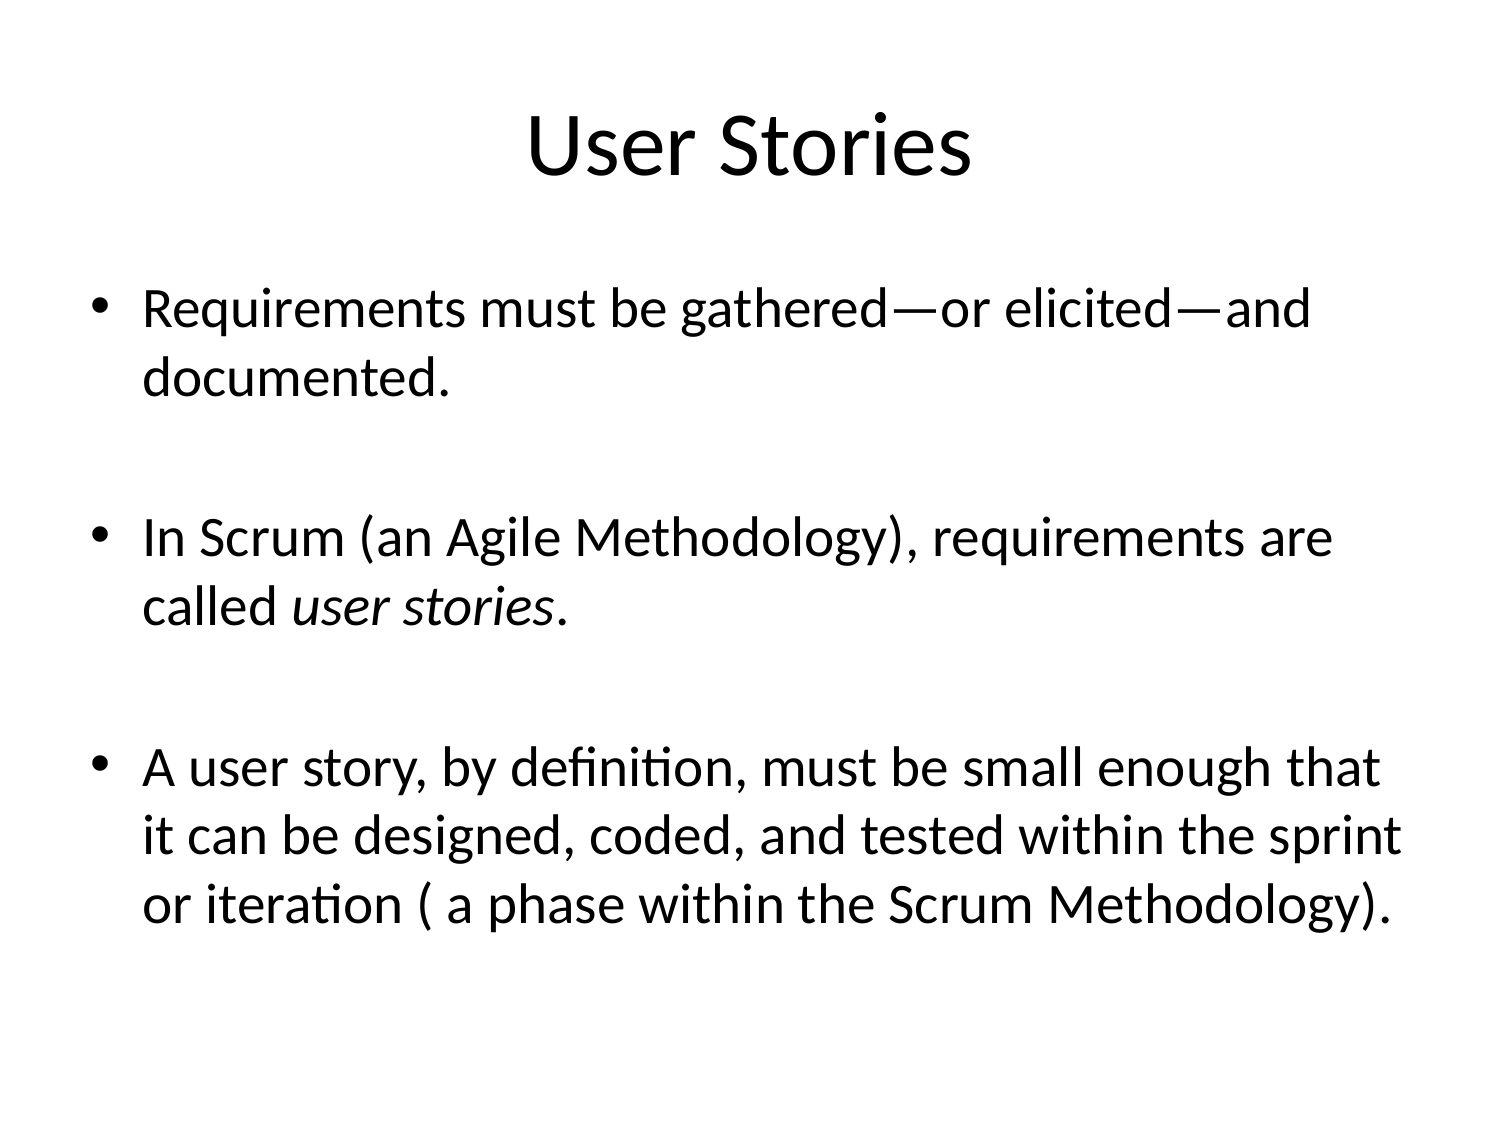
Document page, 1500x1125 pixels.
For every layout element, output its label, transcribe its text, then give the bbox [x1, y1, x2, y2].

title User Stories [75, 45, 1425, 233]
list Requirements must be gathered—or elicited—and documented. In Scrum (an Agile Methodology), requirements are called user stories. A user story, by definition, must be small enough that it can be designed, coded, and tested within the sprint or iteration ( a phase within the Scrum Methodology). [75, 262, 1425, 1005]
